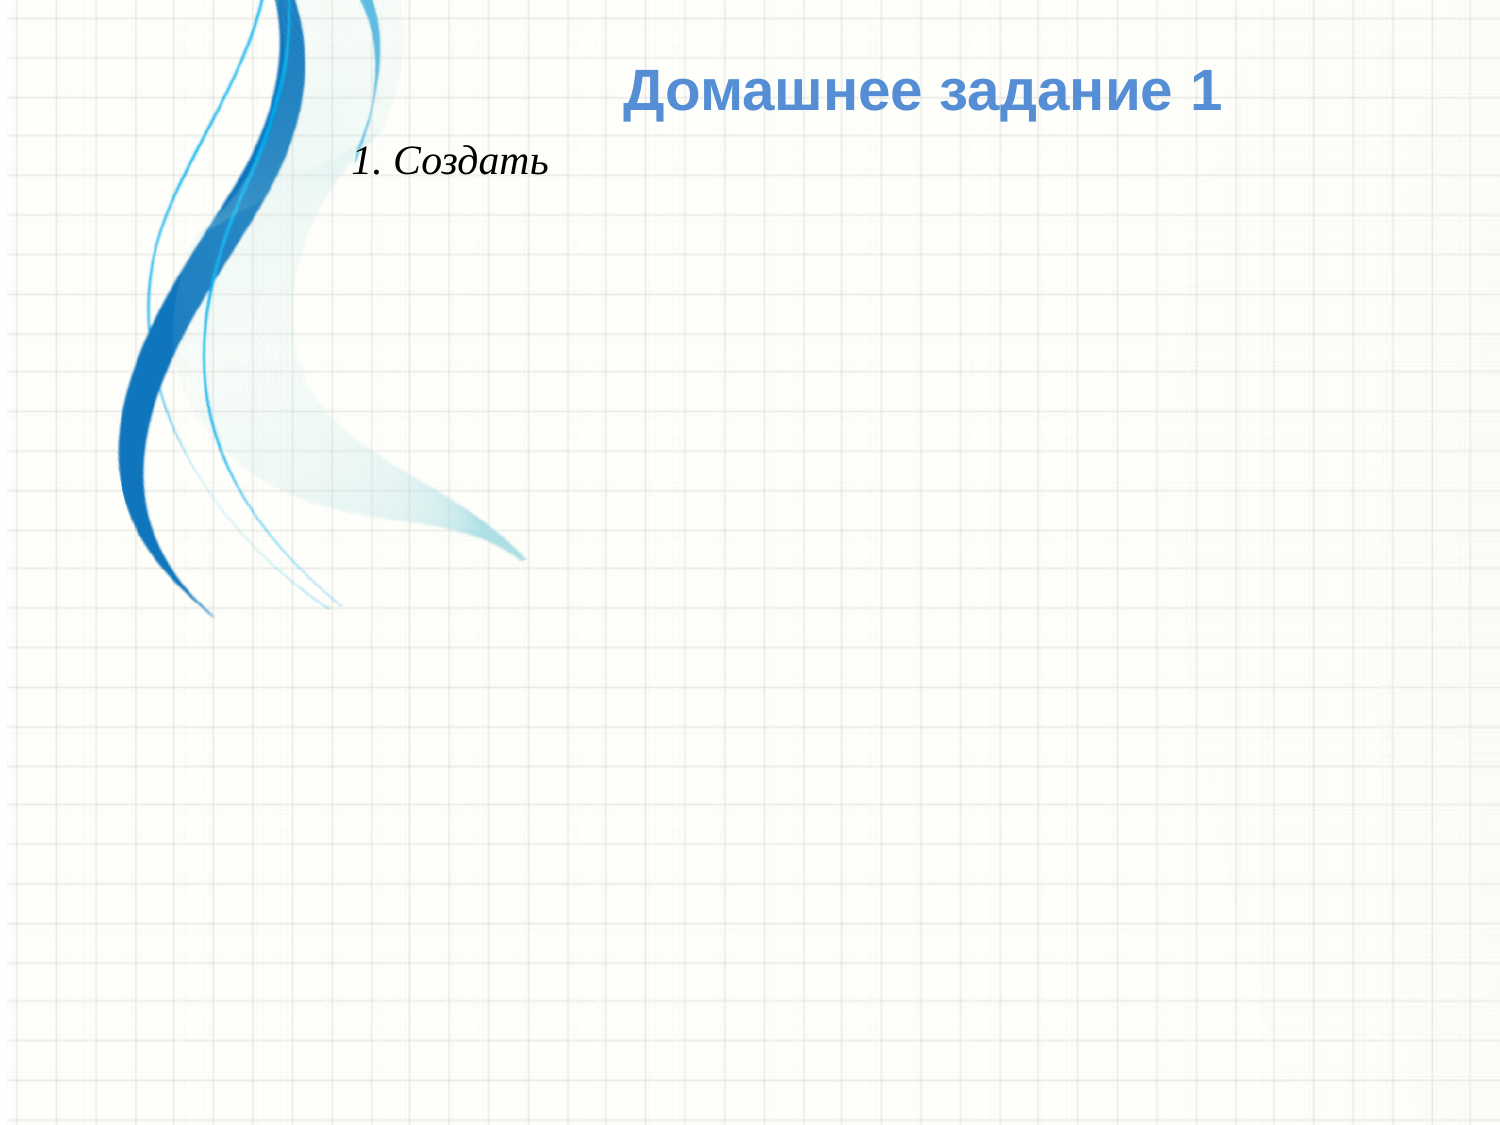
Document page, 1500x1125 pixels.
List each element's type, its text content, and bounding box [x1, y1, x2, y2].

text_box 1. Создать [336, 125, 1471, 1106]
picture [0, 0, 1500, 1125]
text_box Домашнее задание 1 [499, 44, 1450, 125]
